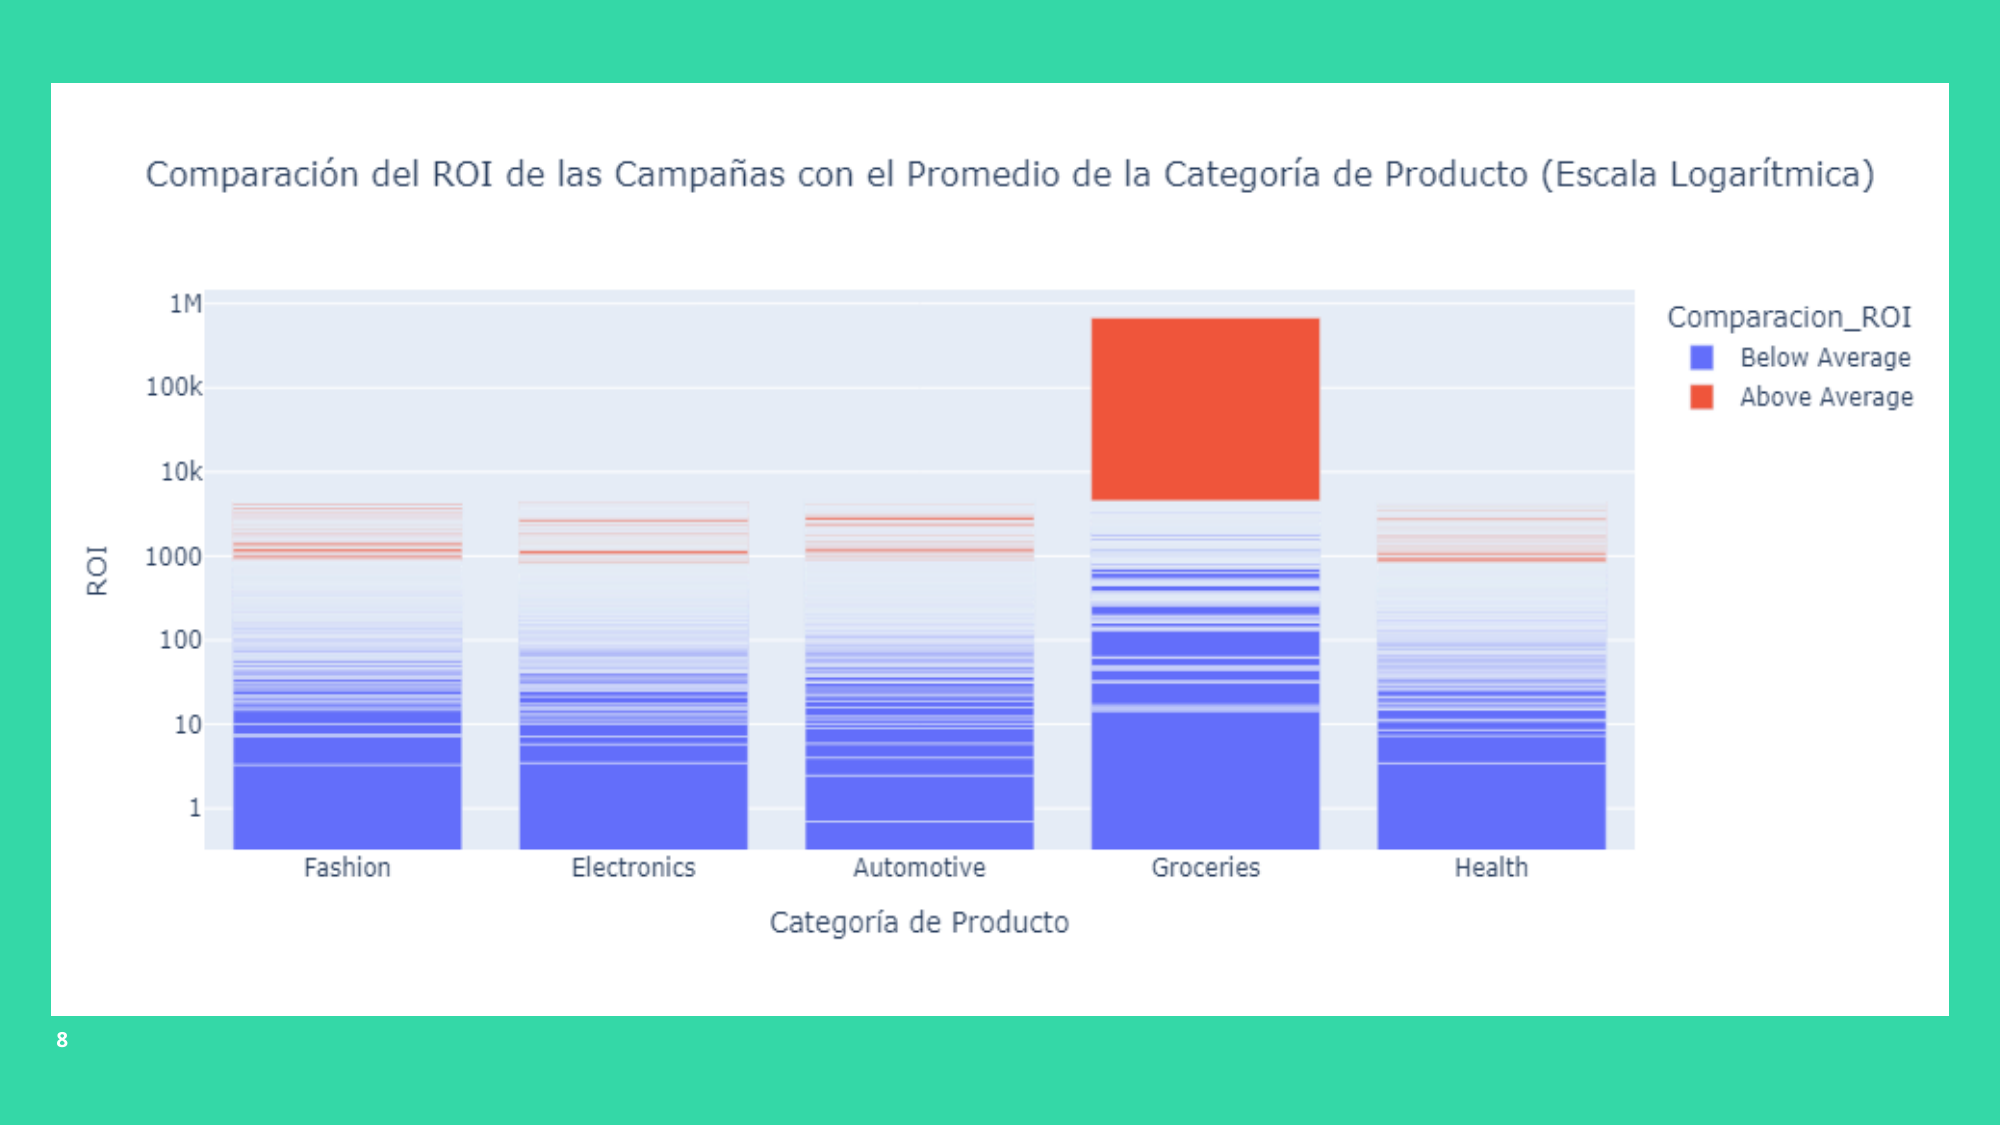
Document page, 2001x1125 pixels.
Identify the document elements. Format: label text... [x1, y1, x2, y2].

slide_number 8 [0, 943, 125, 1062]
picture [51, 83, 1949, 1016]
